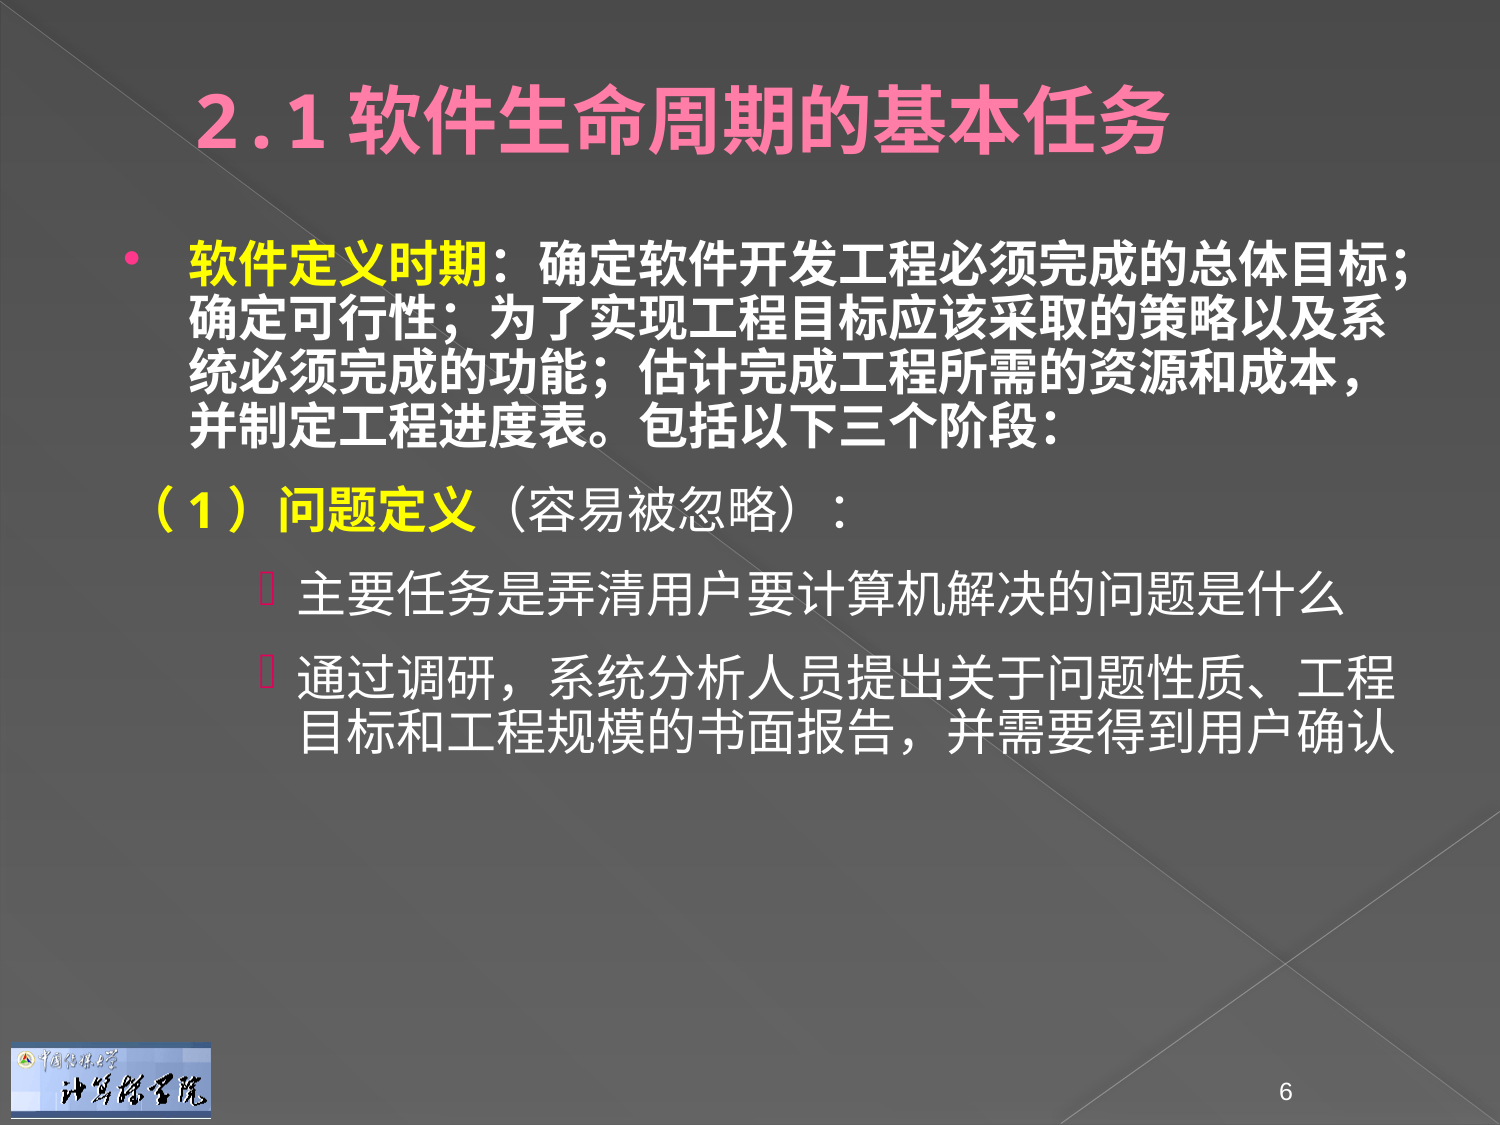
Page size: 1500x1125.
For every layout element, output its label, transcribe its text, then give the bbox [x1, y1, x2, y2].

slide_number 6 [1245, 1063, 1328, 1113]
list 软件定义时期：确定软件开发工程必须完成的总体目标；确定可行性；为了实现工程目标应该采取的策略以及系统必须完成的功能；估计完成工程所需的资源和成本，并制定工程进度表。包括以下三个阶段： （1）问题定义（容易被忽略）： 主要任务是弄清用户要计算机解决的问题是什么 通过调研，系统分析人员提出关于问题性质、工程目标和工程规模的书面报告，并需要得到用户确认 [99, 231, 1425, 1025]
title 2.1软件生命周期的基本任务 [99, 24, 1375, 213]
picture [11, 1042, 211, 1119]
